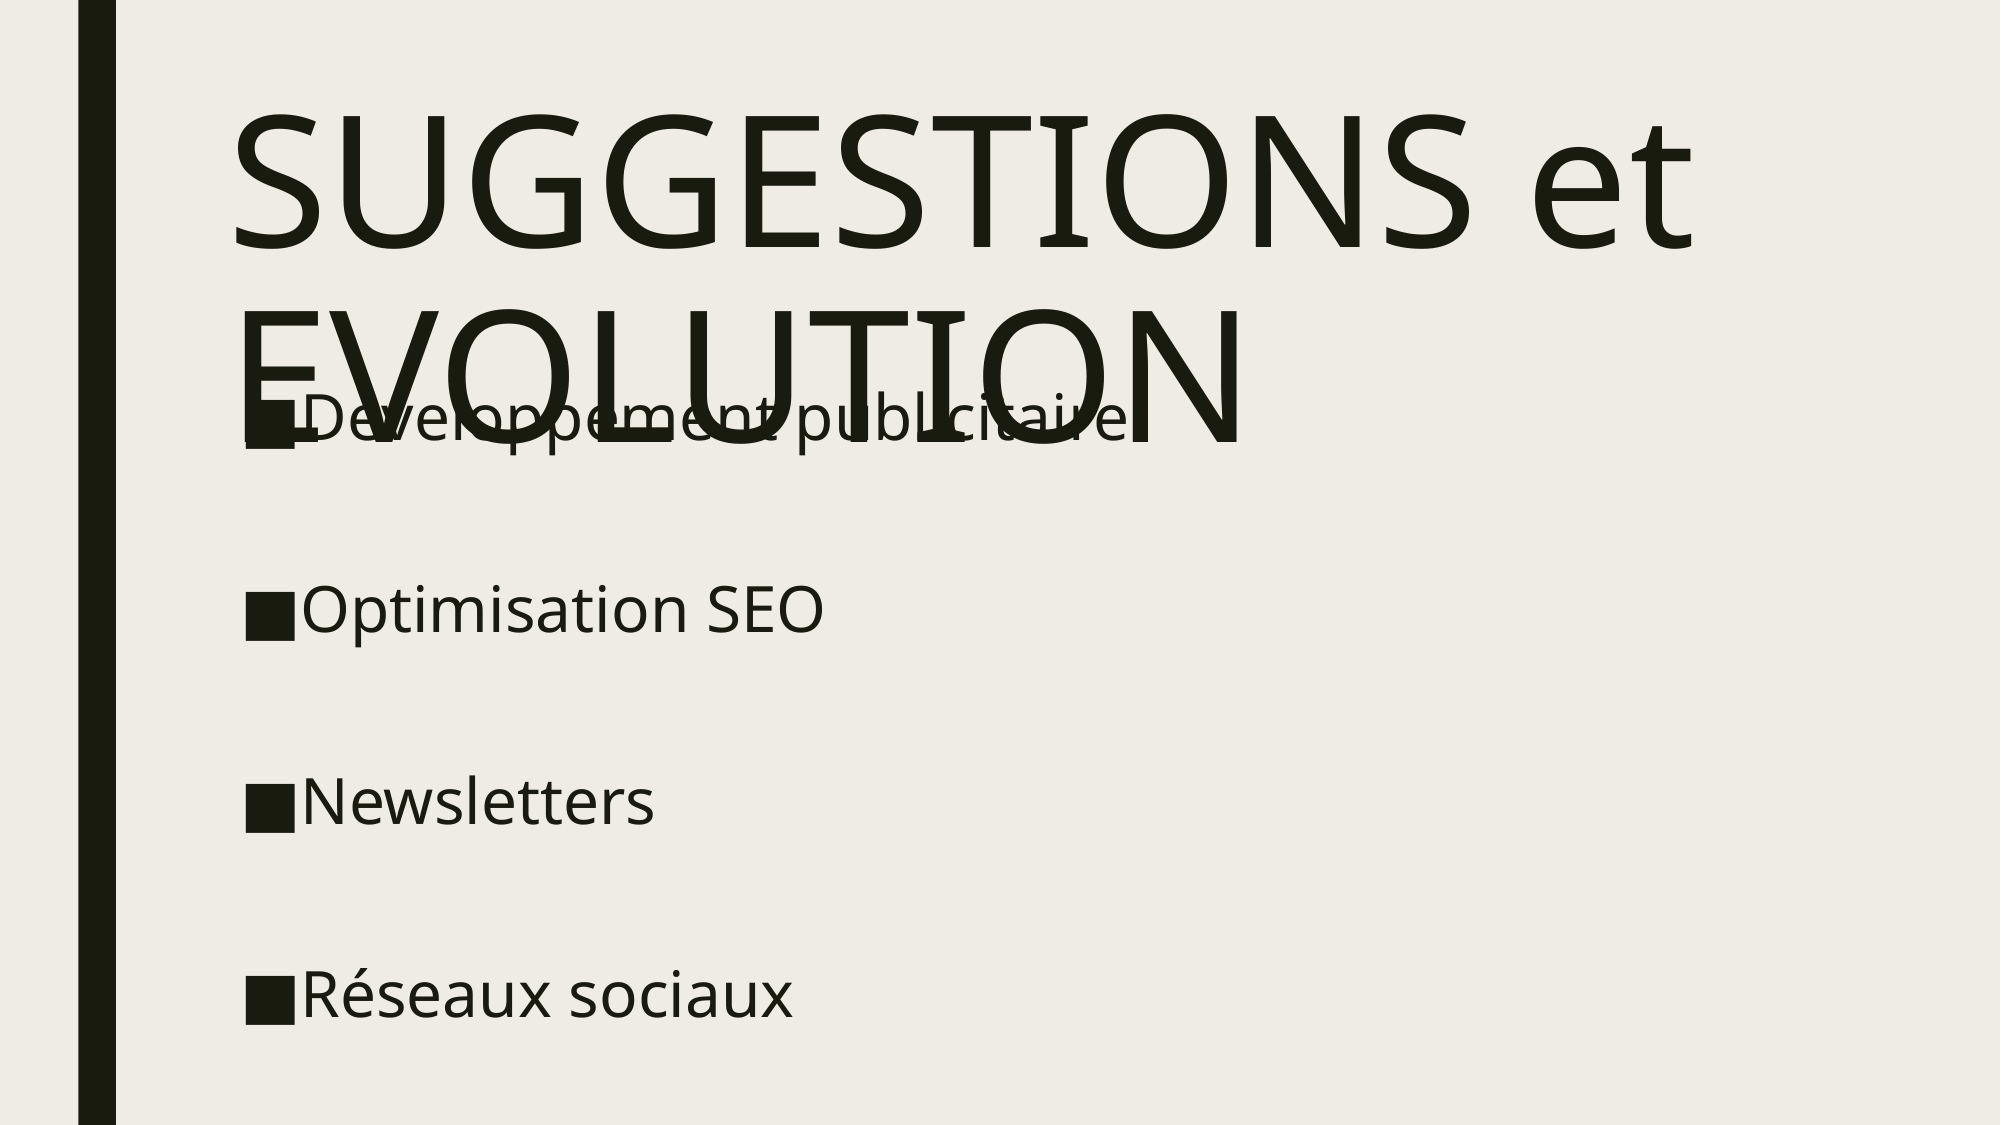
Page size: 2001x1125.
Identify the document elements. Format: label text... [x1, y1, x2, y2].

list Développement publicitaire Optimisation SEO Newsletters Réseaux sociaux [225, 375, 1800, 1042]
title SUGGESTIONS et EVOLUTION [212, 83, 1788, 327]
